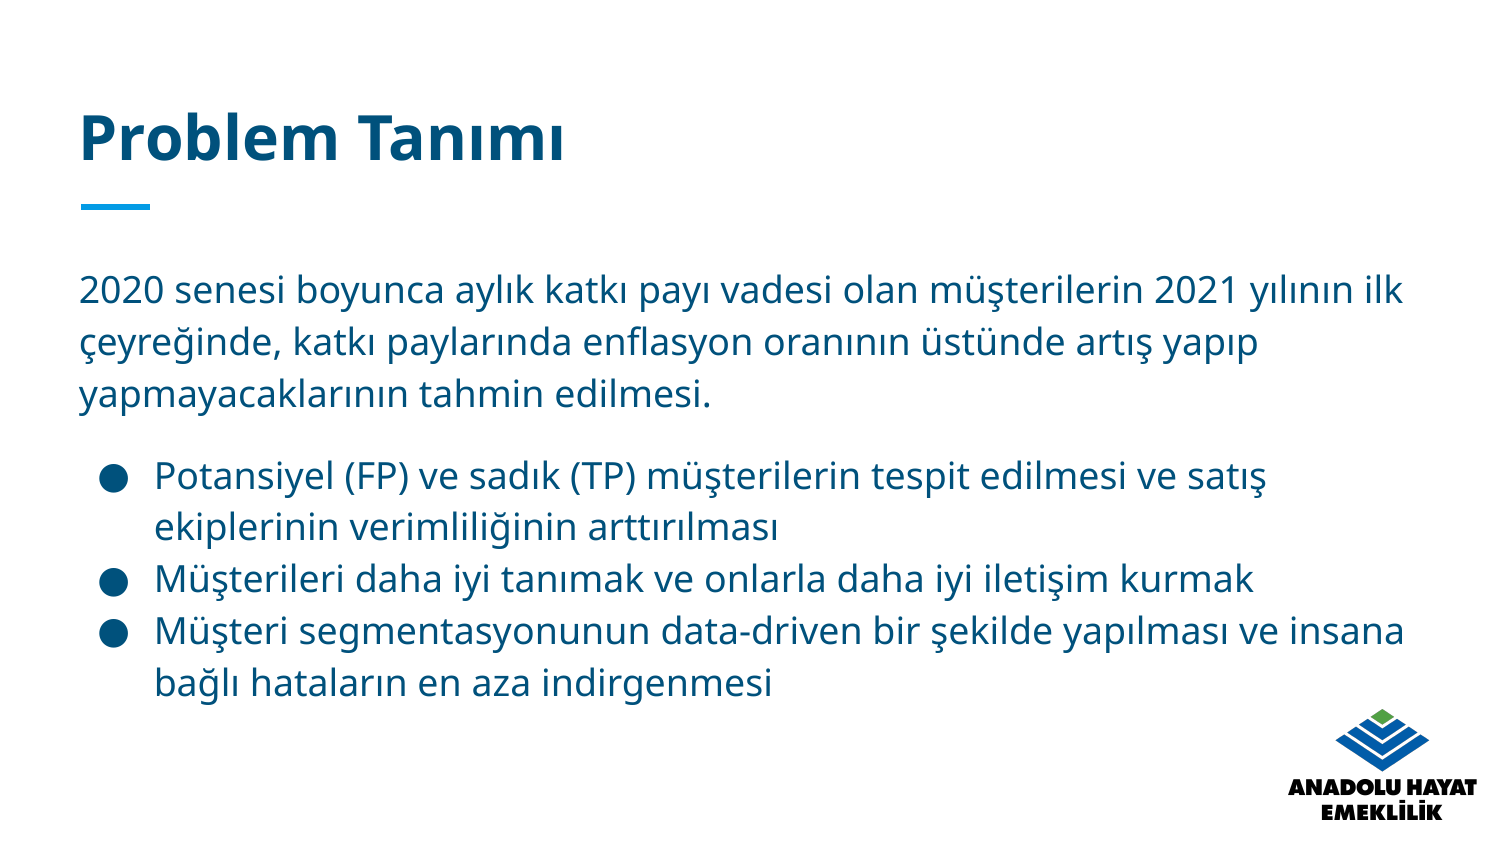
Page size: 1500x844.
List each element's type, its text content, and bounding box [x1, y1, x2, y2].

picture [1287, 709, 1477, 820]
title Problem Tanımı [63, 75, 1437, 188]
list 2020 senesi boyunca aylık katkı payı vadesi olan müşterilerin 2021 yılının ilk çeyreğinde, katkı paylarında enflasyon oranının üstünde artış yapıp yapmayacaklarının tahmin edilmesi. [63, 244, 1437, 429]
text_box Potansiyel (FP) ve sadık (TP) müşterilerin tespit edilmesi ve satış ekiplerinin verimliliğinin arttırılması Müşterileri daha iyi tanımak ve onlarla daha iyi iletişim kurmak Müşteri segmentasyonunun data-driven bir şekilde yapılması ve insana bağlı hataların en aza indirgenmesi [63, 429, 1437, 719]
